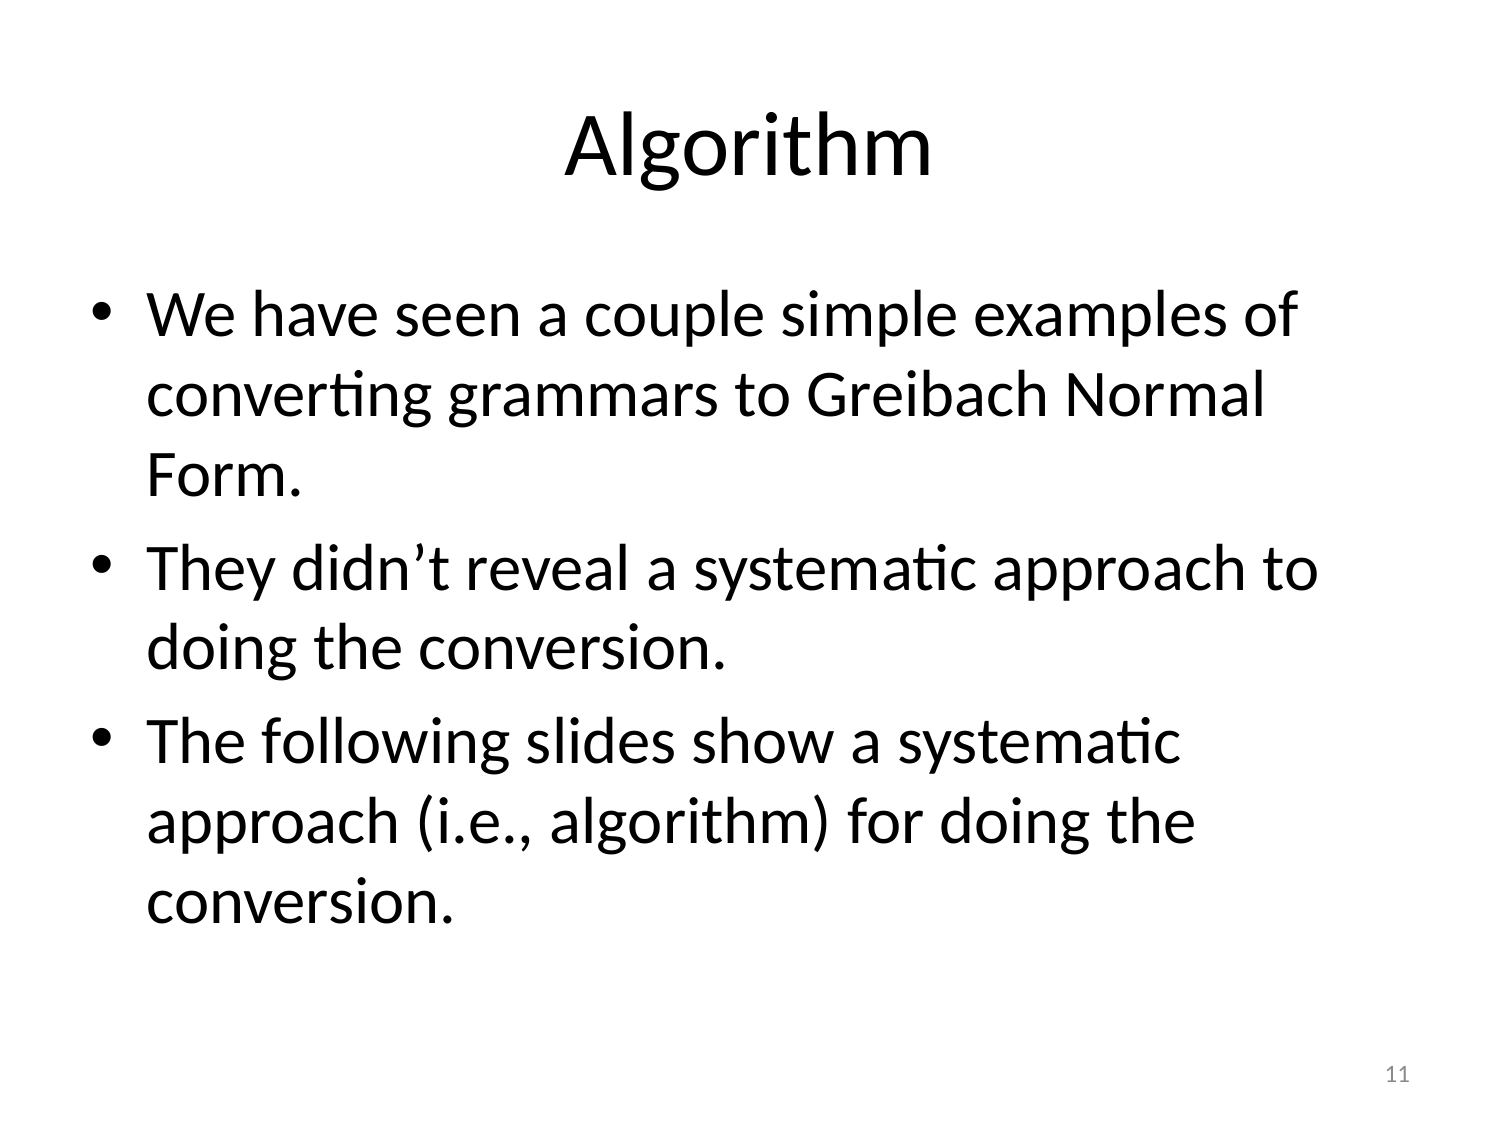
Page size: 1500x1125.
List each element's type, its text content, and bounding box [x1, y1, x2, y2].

slide_number 11 [1074, 1042, 1425, 1103]
title Algorithm [75, 45, 1425, 233]
list We have seen a couple simple examples of converting grammars to Greibach Normal Form. They didn’t reveal a systematic approach to doing the conversion. The following slides show a systematic approach (i.e., algorithm) for doing the conversion. [75, 262, 1425, 1005]
